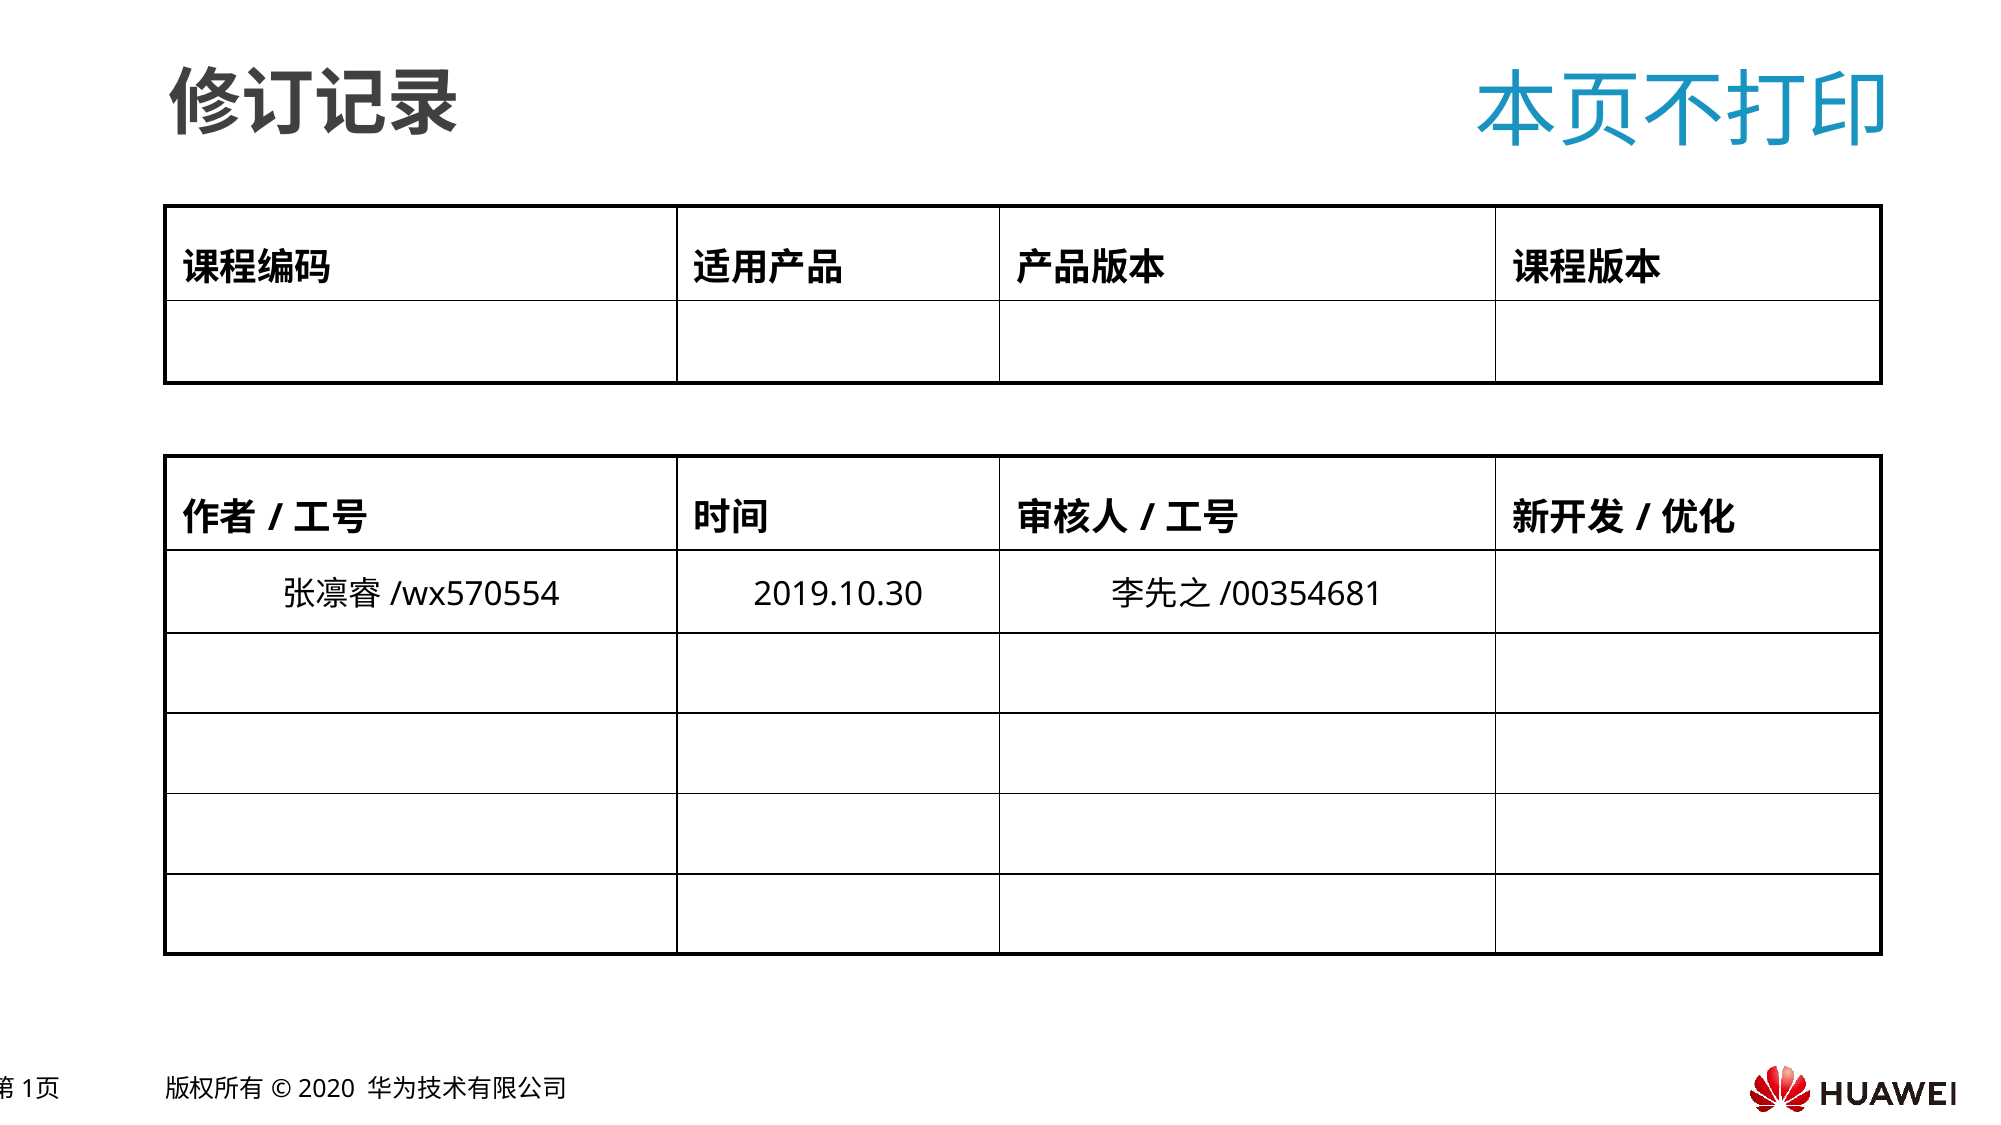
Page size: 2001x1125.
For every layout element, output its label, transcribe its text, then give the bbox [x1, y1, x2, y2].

list 李先之/00354681 [999, 553, 1496, 631]
list 张凛睿/wx570554 [164, 553, 676, 631]
list 2019.10.30 [676, 553, 999, 631]
picture [1750, 1066, 1956, 1112]
